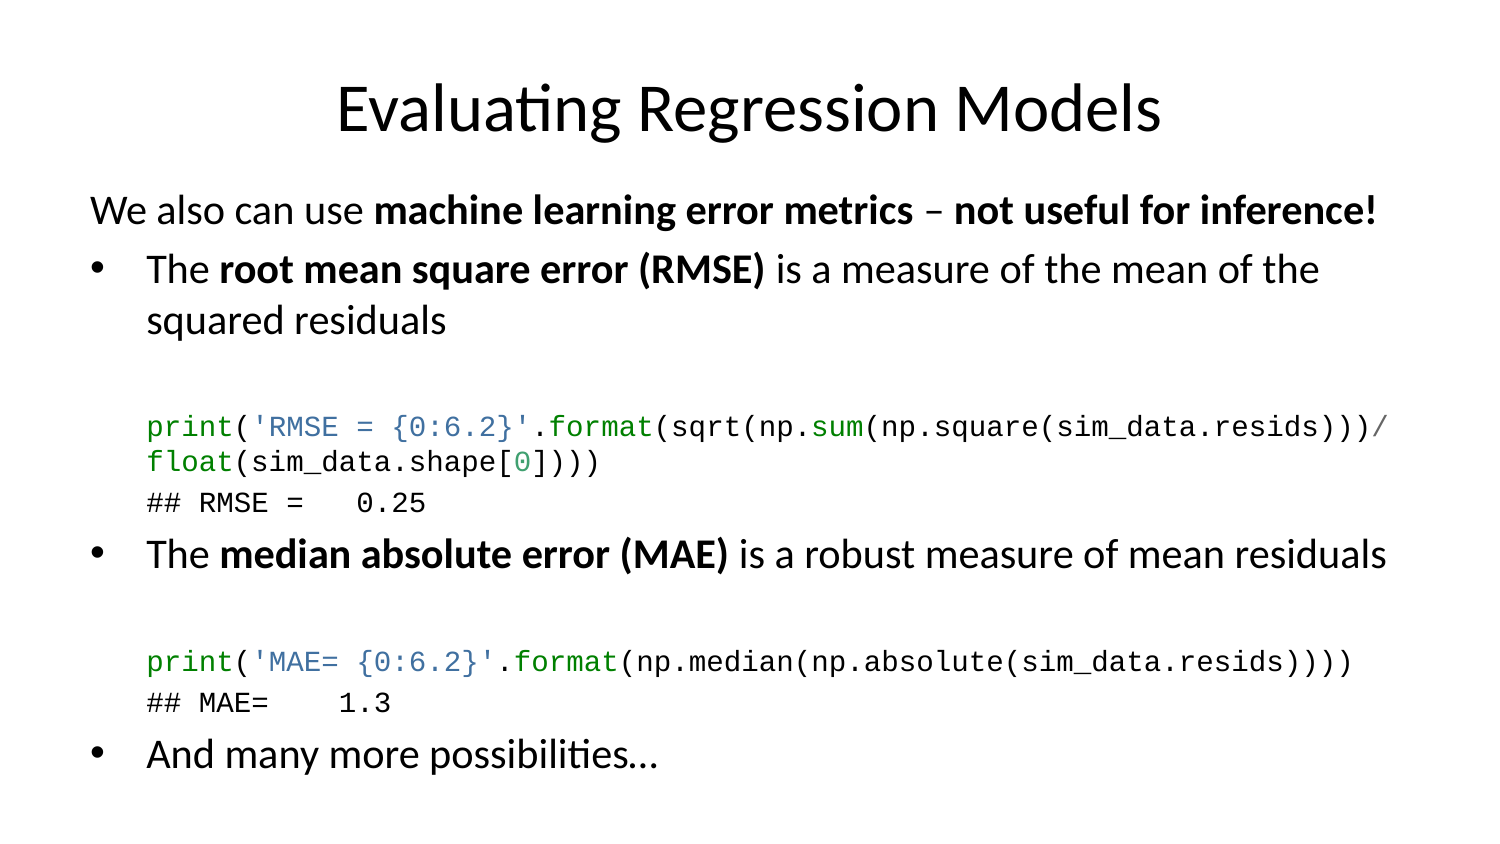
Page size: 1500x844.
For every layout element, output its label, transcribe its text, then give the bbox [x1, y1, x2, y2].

title Evaluating Regression Models [75, 33, 1425, 175]
